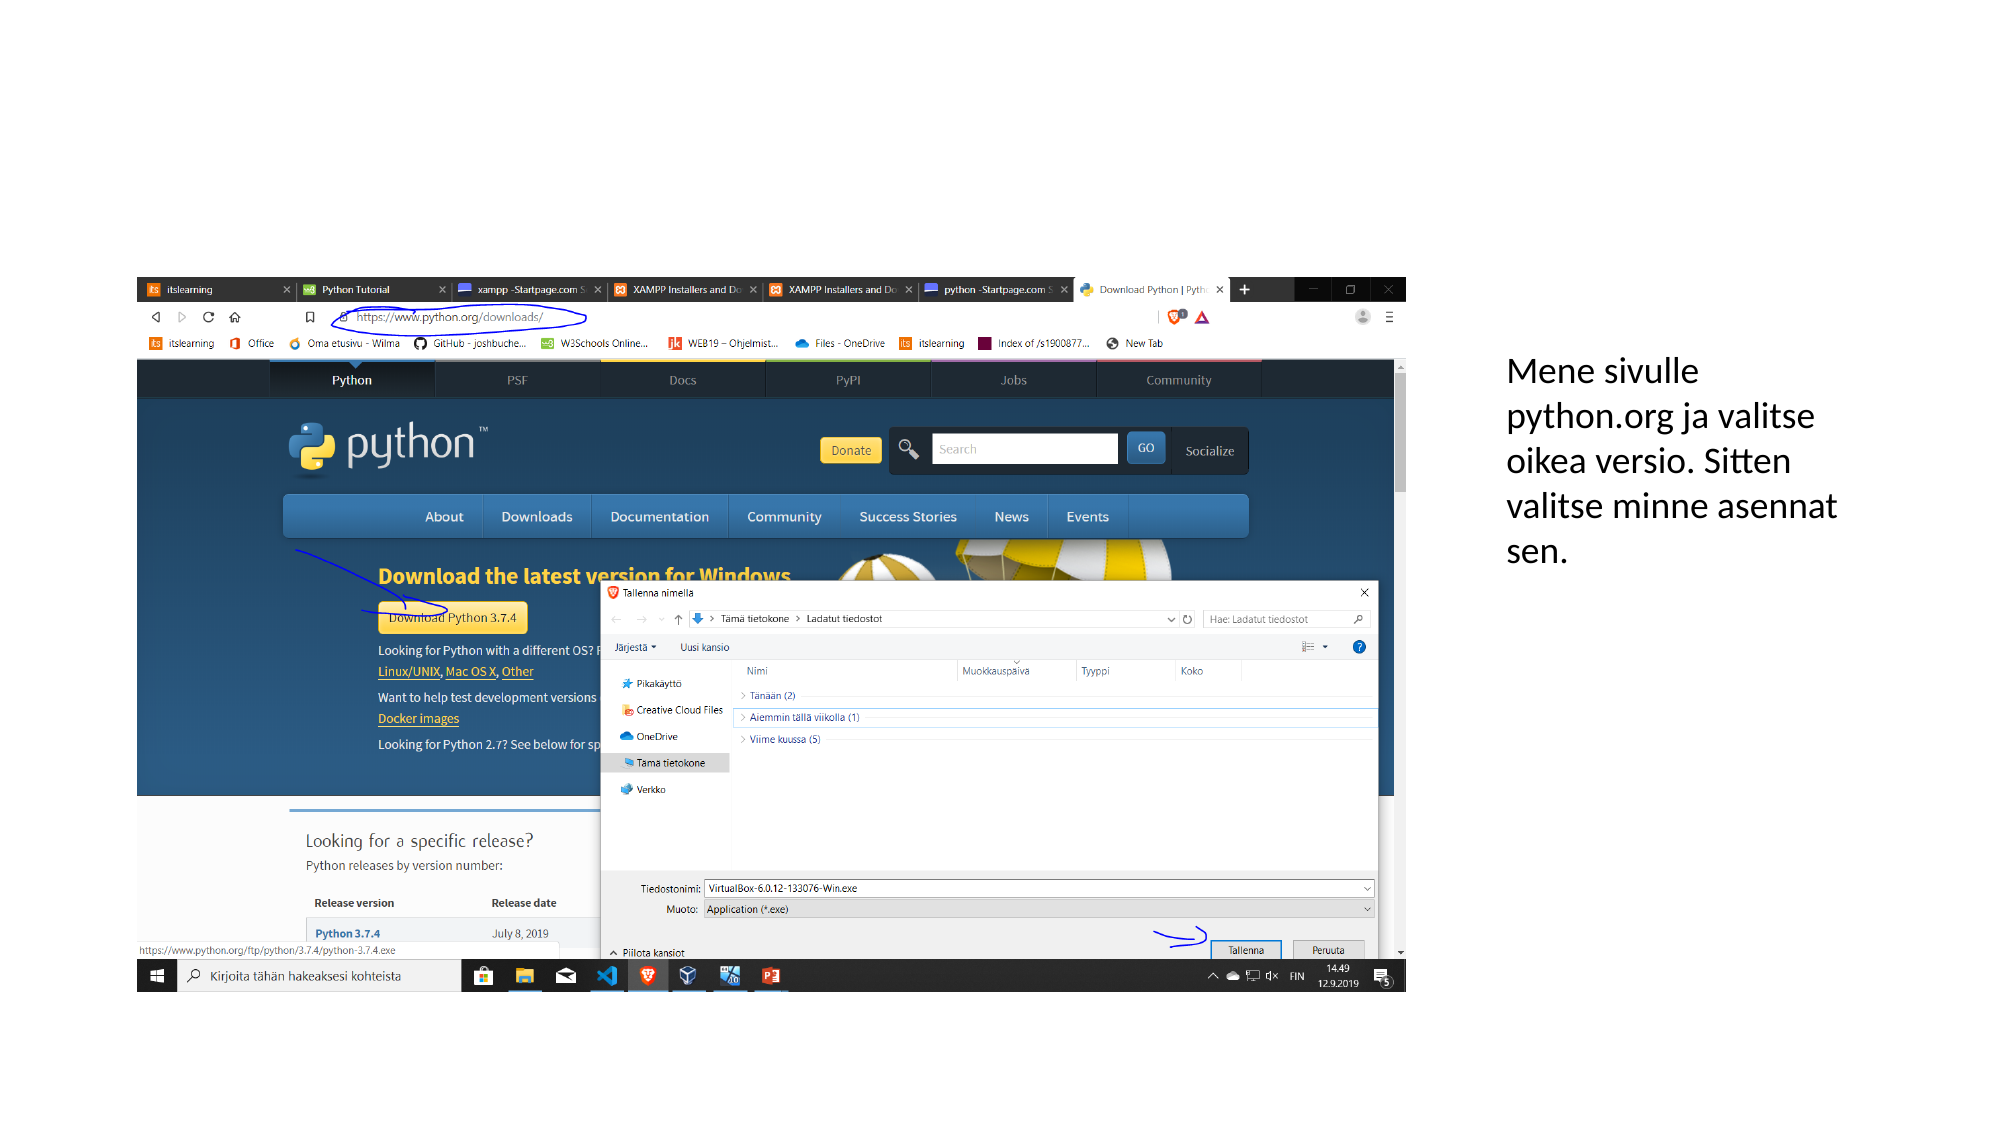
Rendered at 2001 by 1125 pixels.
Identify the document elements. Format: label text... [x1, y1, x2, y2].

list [137, 277, 1406, 992]
text_box Mene sivulle python.org ja valitse oikea versio. Sitten valitse minne asennat sen. [1491, 338, 1873, 579]
